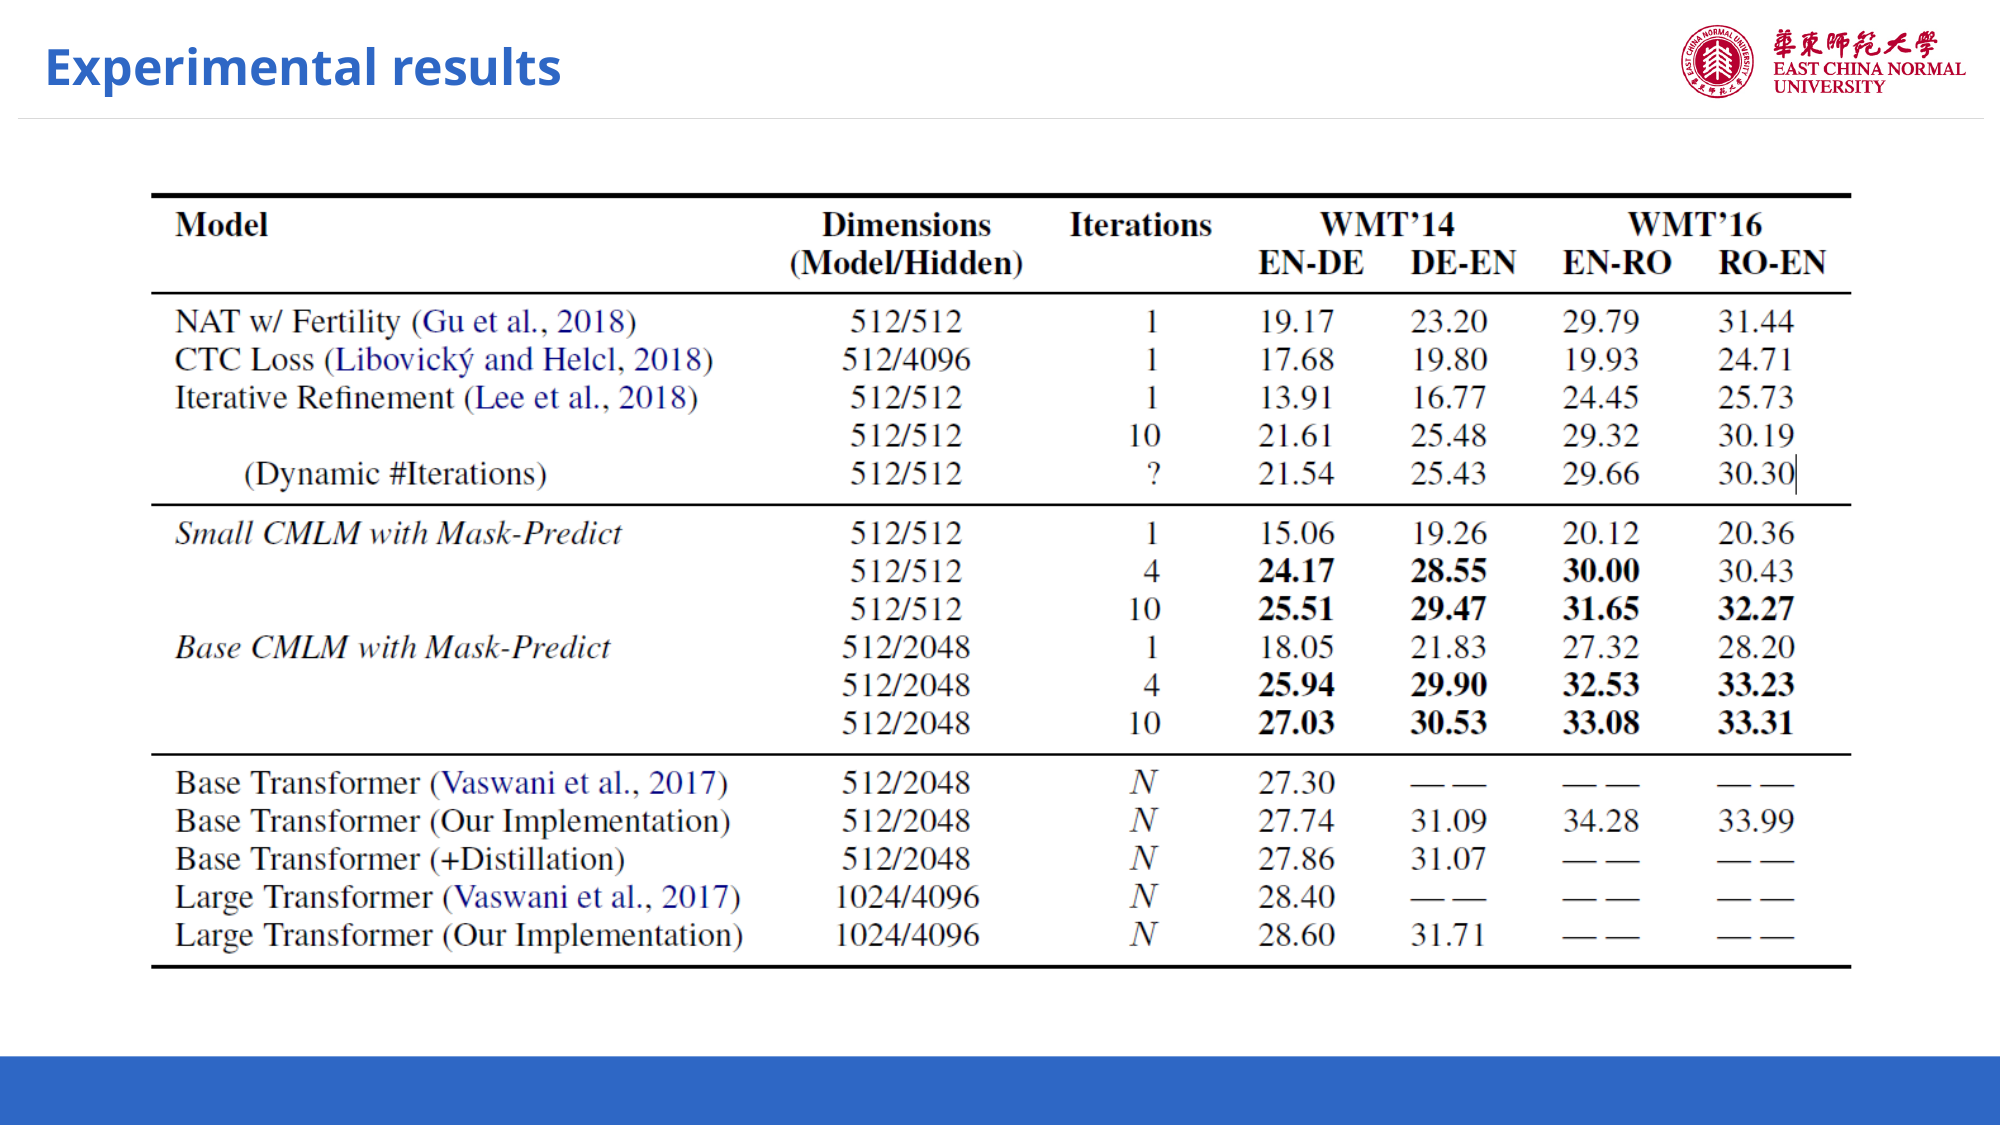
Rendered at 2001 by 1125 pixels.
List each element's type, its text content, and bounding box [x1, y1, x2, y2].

text_box Experimental results [29, 28, 1635, 103]
picture [1663, 11, 1985, 110]
picture [140, 183, 1860, 979]
